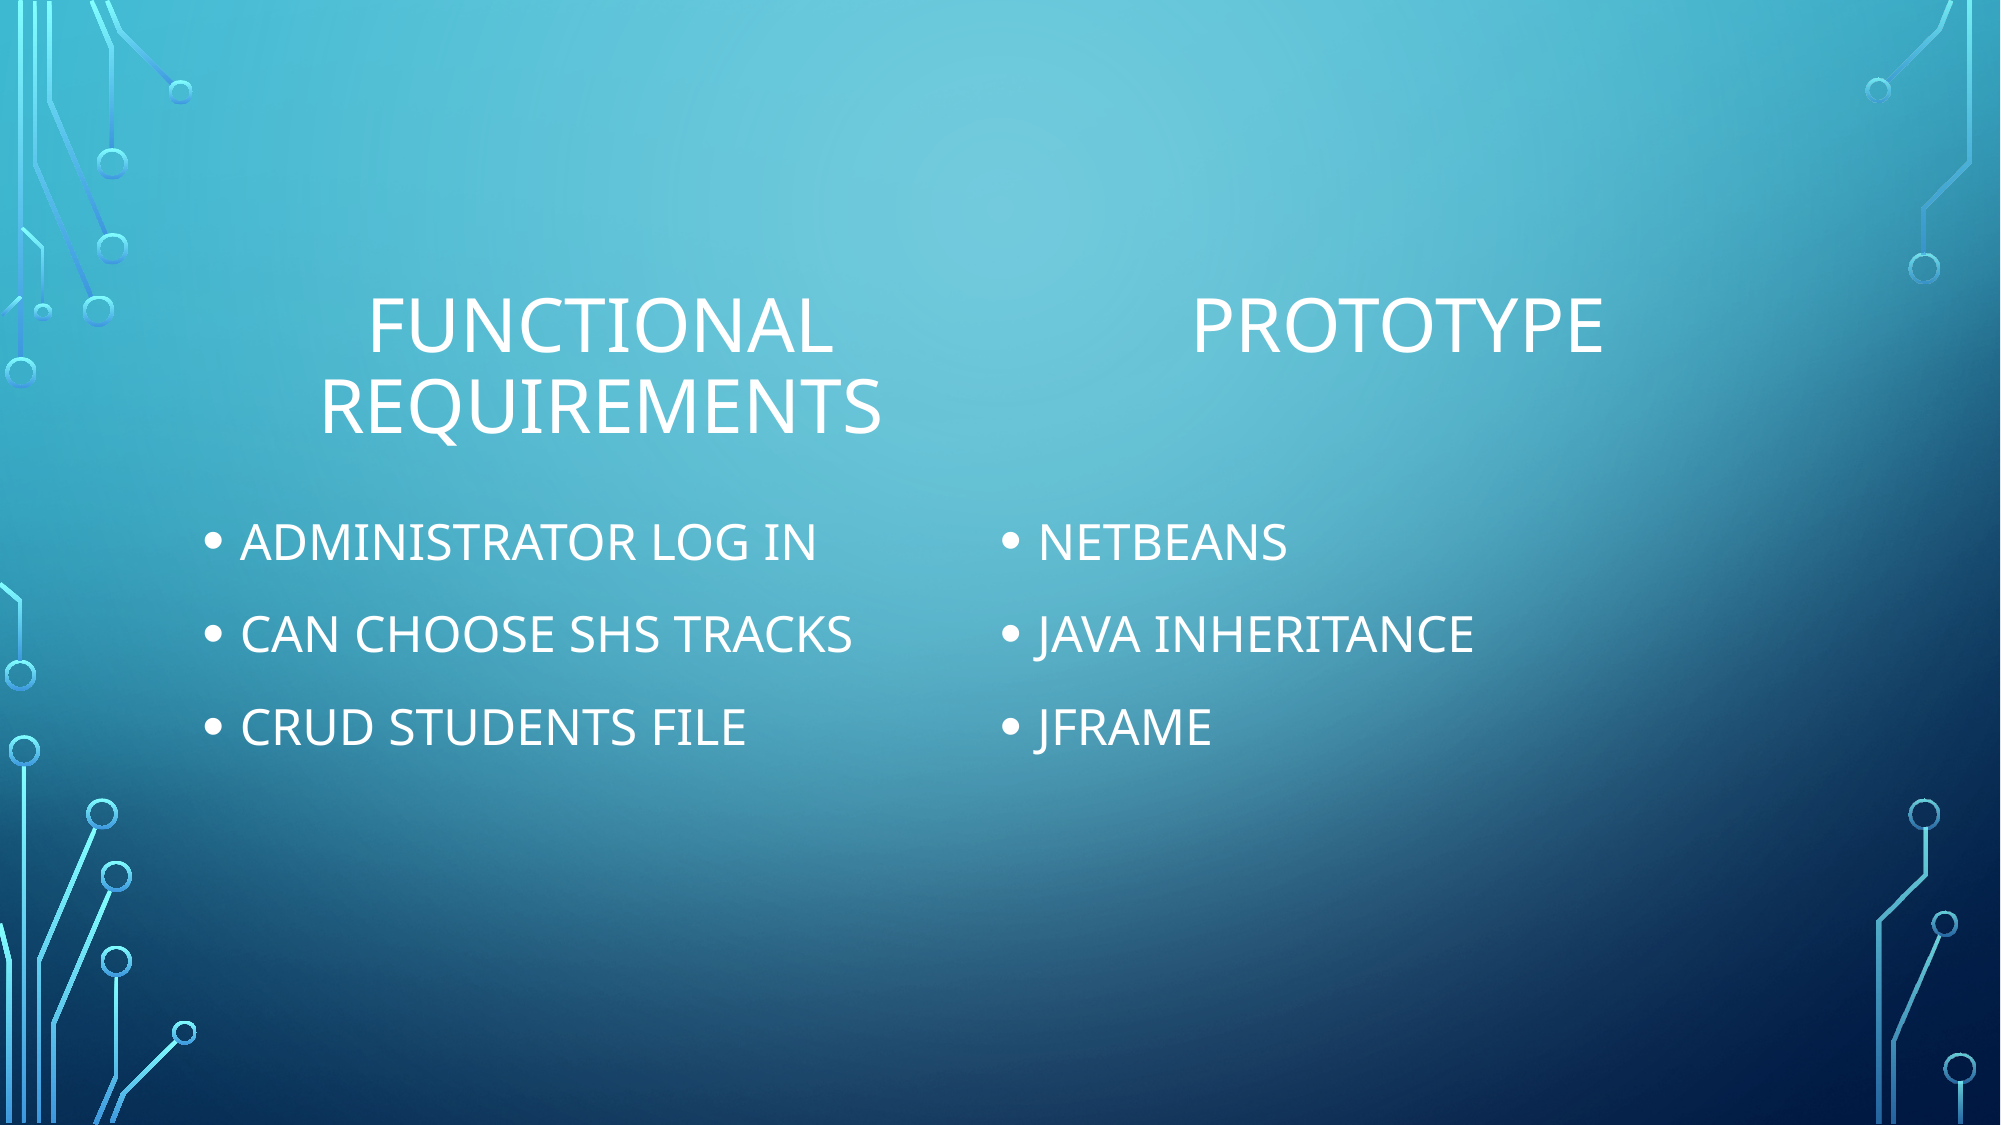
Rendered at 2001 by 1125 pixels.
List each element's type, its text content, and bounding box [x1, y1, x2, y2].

list ADMINISTRATOR LOG IN CAN CHOOSE SHS TRACKS CRUD STUDENTS FILE NETBEANS JAVA INHERITANCE JFRAME [187, 490, 1813, 1072]
title FUNCTIONAL REQUIREMENTS PROTOTYPE [187, 247, 1813, 490]
